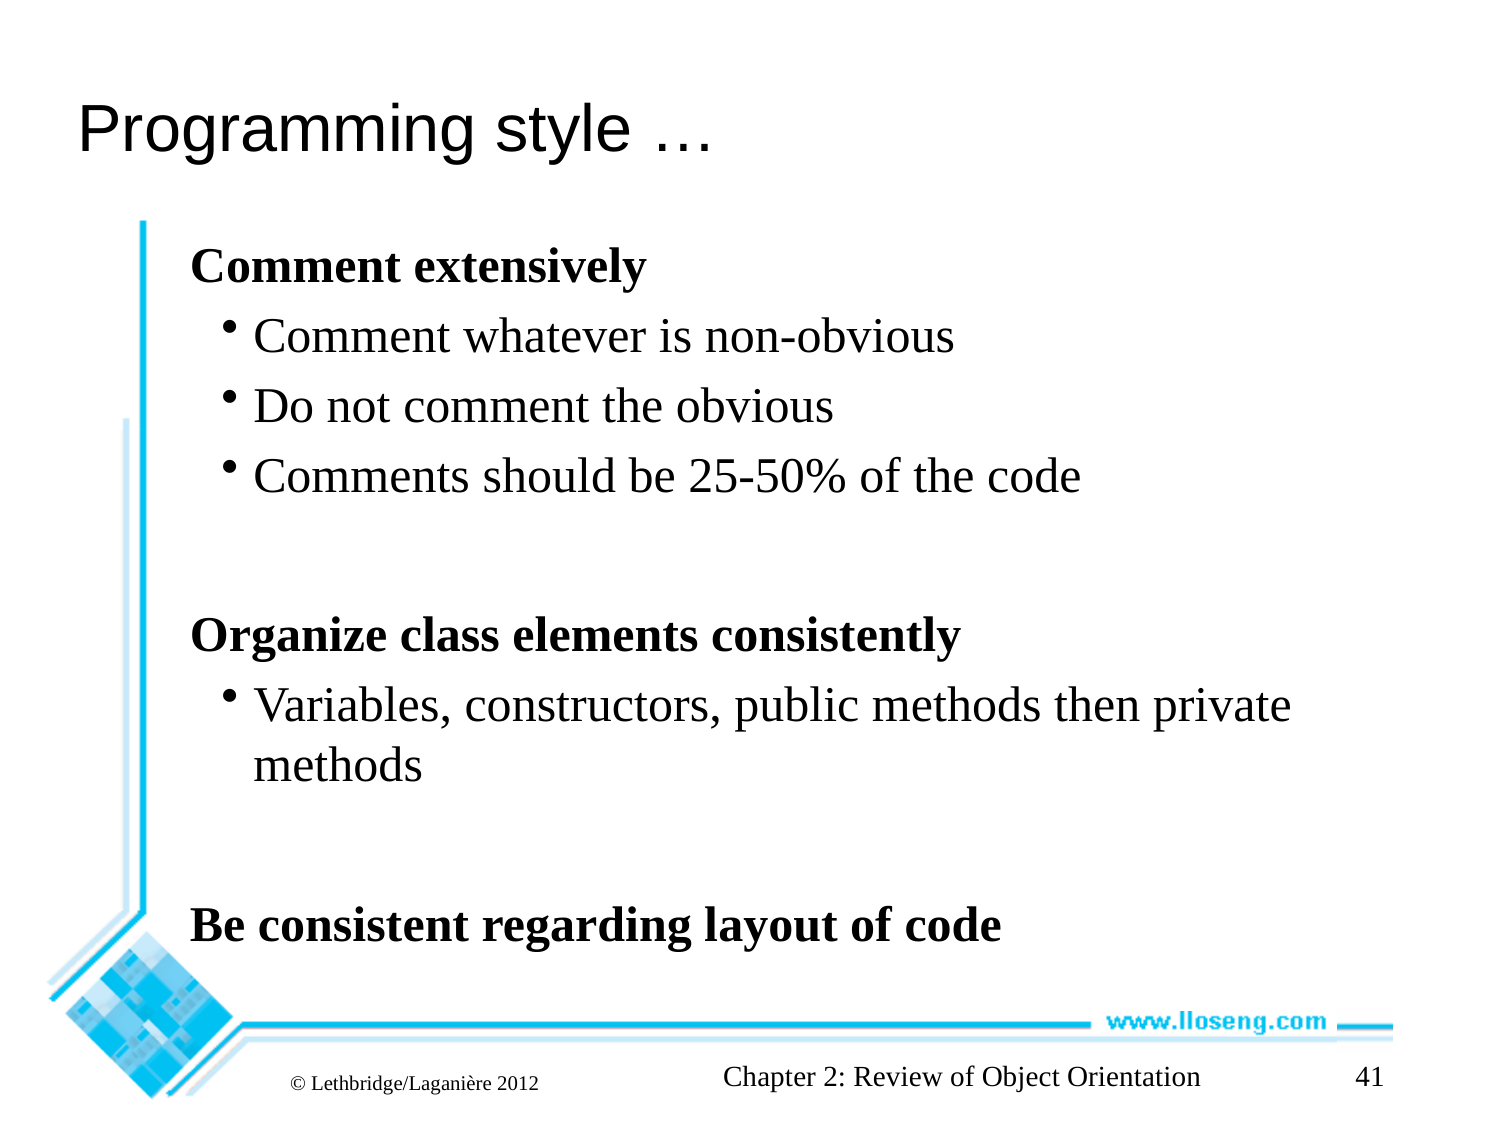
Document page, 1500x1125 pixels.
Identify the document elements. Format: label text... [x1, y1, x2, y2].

picture [35, 209, 1393, 1101]
list Comment extensively Comment whatever is non-obvious Do not comment the obvious Comments should be 25-50% of the code Organize class elements consistently Variables, constructors, public methods then private methods Be consistent regarding layout of code [174, 224, 1413, 1013]
slide_number © Lethbridge/Laganière 2012 [275, 1062, 600, 1125]
footer Chapter 2: Review of Object Orientation [624, 1050, 1300, 1125]
slide_number 41 [1325, 1050, 1400, 1125]
title Programming style … [62, 50, 1413, 200]
